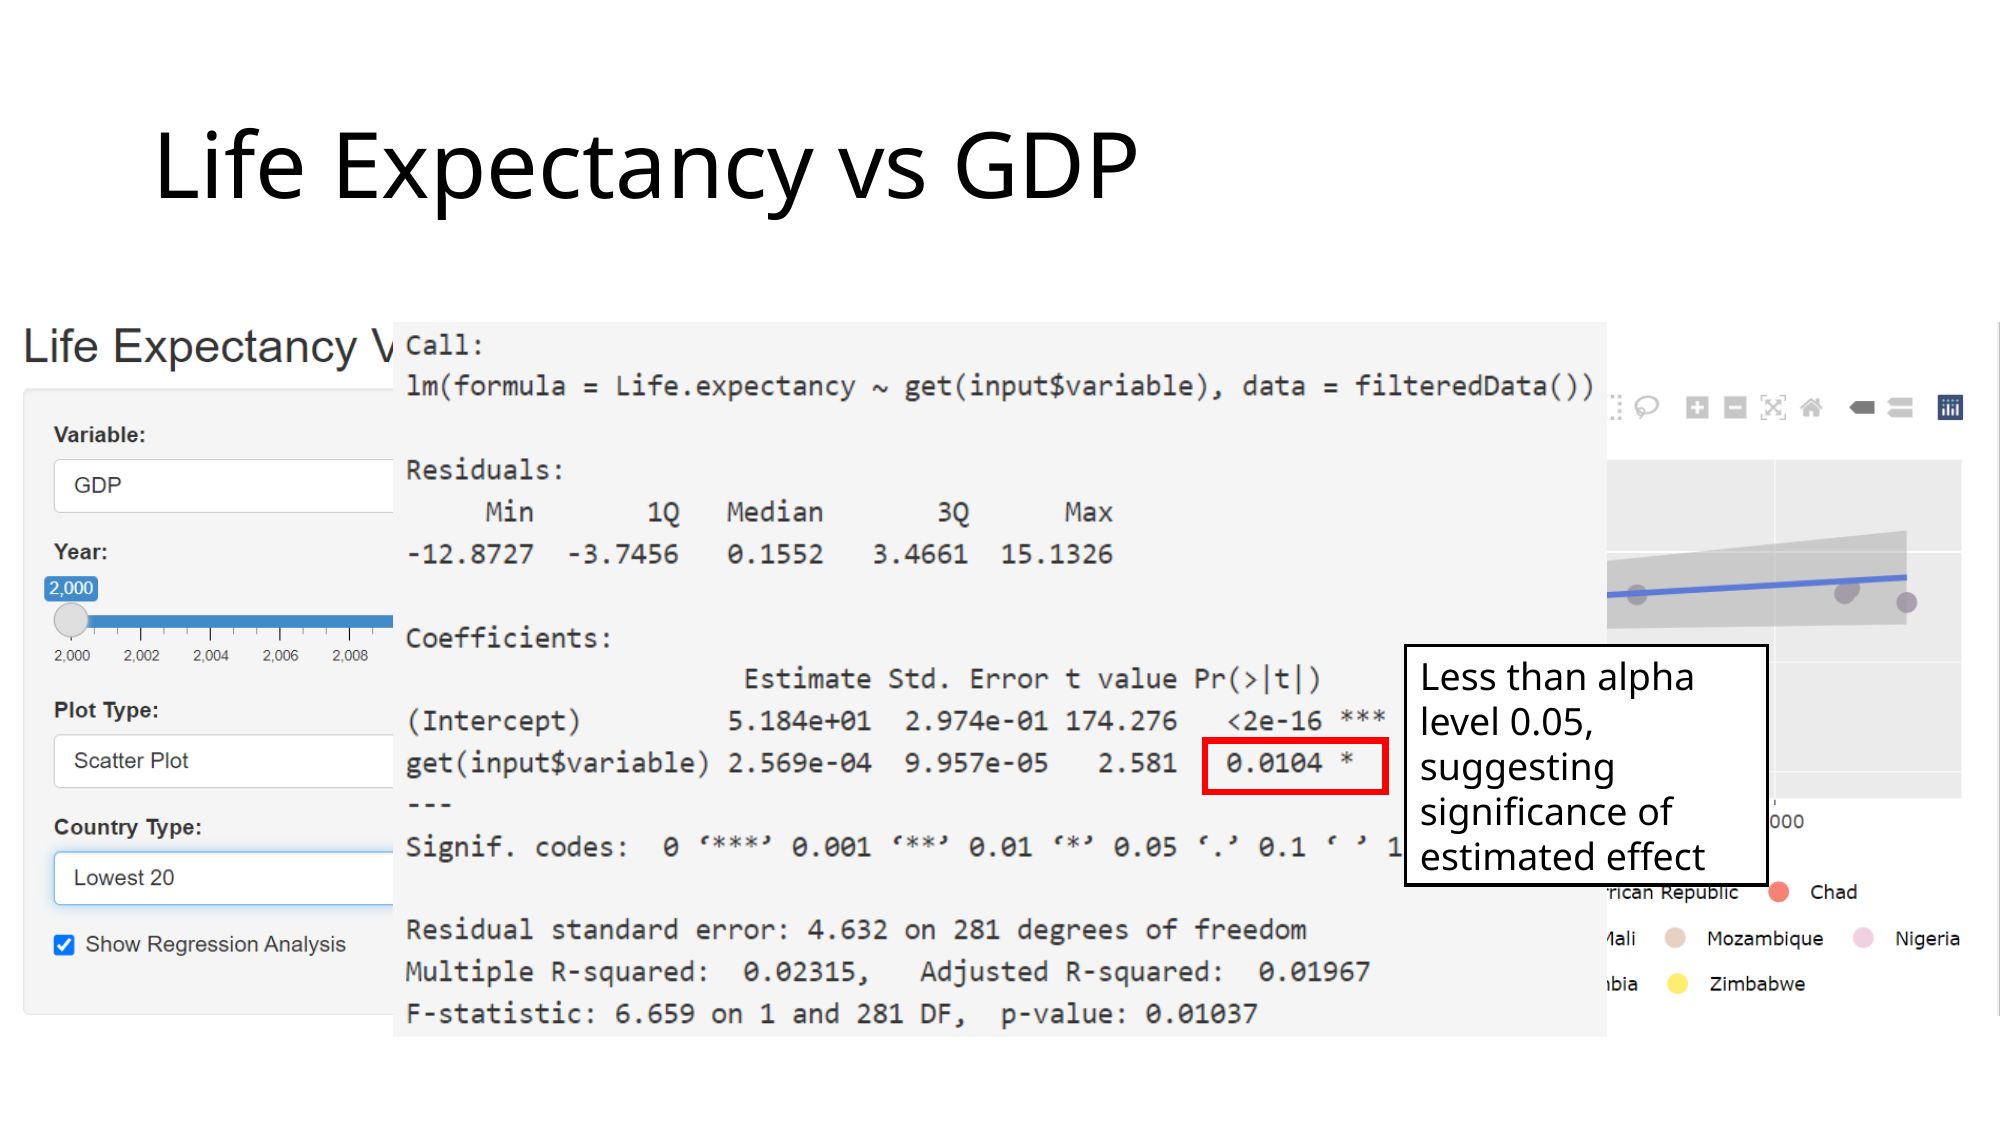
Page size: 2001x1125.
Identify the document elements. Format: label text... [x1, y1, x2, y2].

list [392, 321, 1608, 1037]
picture [0, 321, 392, 1017]
picture [1608, 321, 2000, 1017]
title Life Expectancy vs GDP [137, 59, 1863, 278]
